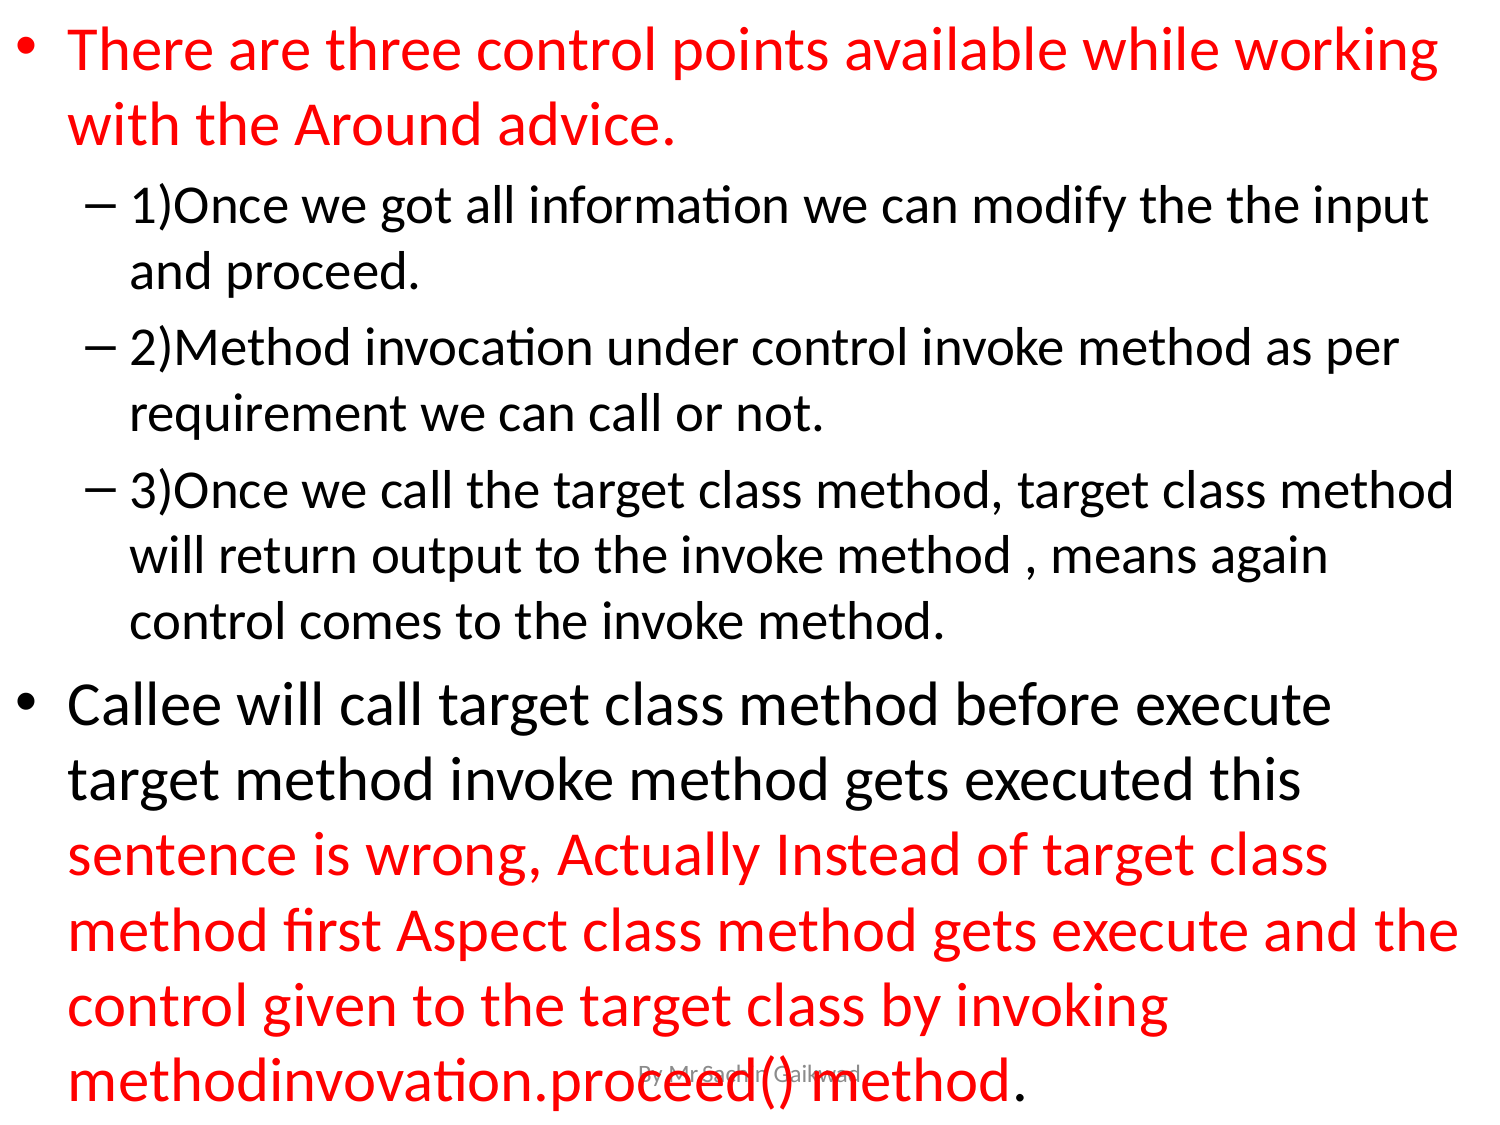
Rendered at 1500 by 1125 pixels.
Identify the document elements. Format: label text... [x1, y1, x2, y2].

footer By Mr.Sachin Gaikwad [512, 1042, 988, 1103]
list There are three control points available while working with the Around advice. 1)Once we got all information we can modify the the input and proceed. 2)Method invocation under control invoke method as per requirement we can call or not. 3)Once we call the target class method, target class method will return output to the invoke method , means again control comes to the invoke method. Callee will call target class method before execute target method invoke method gets executed this sentence is wrong, Actually Instead of target class method first Aspect class method gets execute and the control given to the target class by invoking methodinvovation.proceed() method. [0, 0, 1500, 1125]
